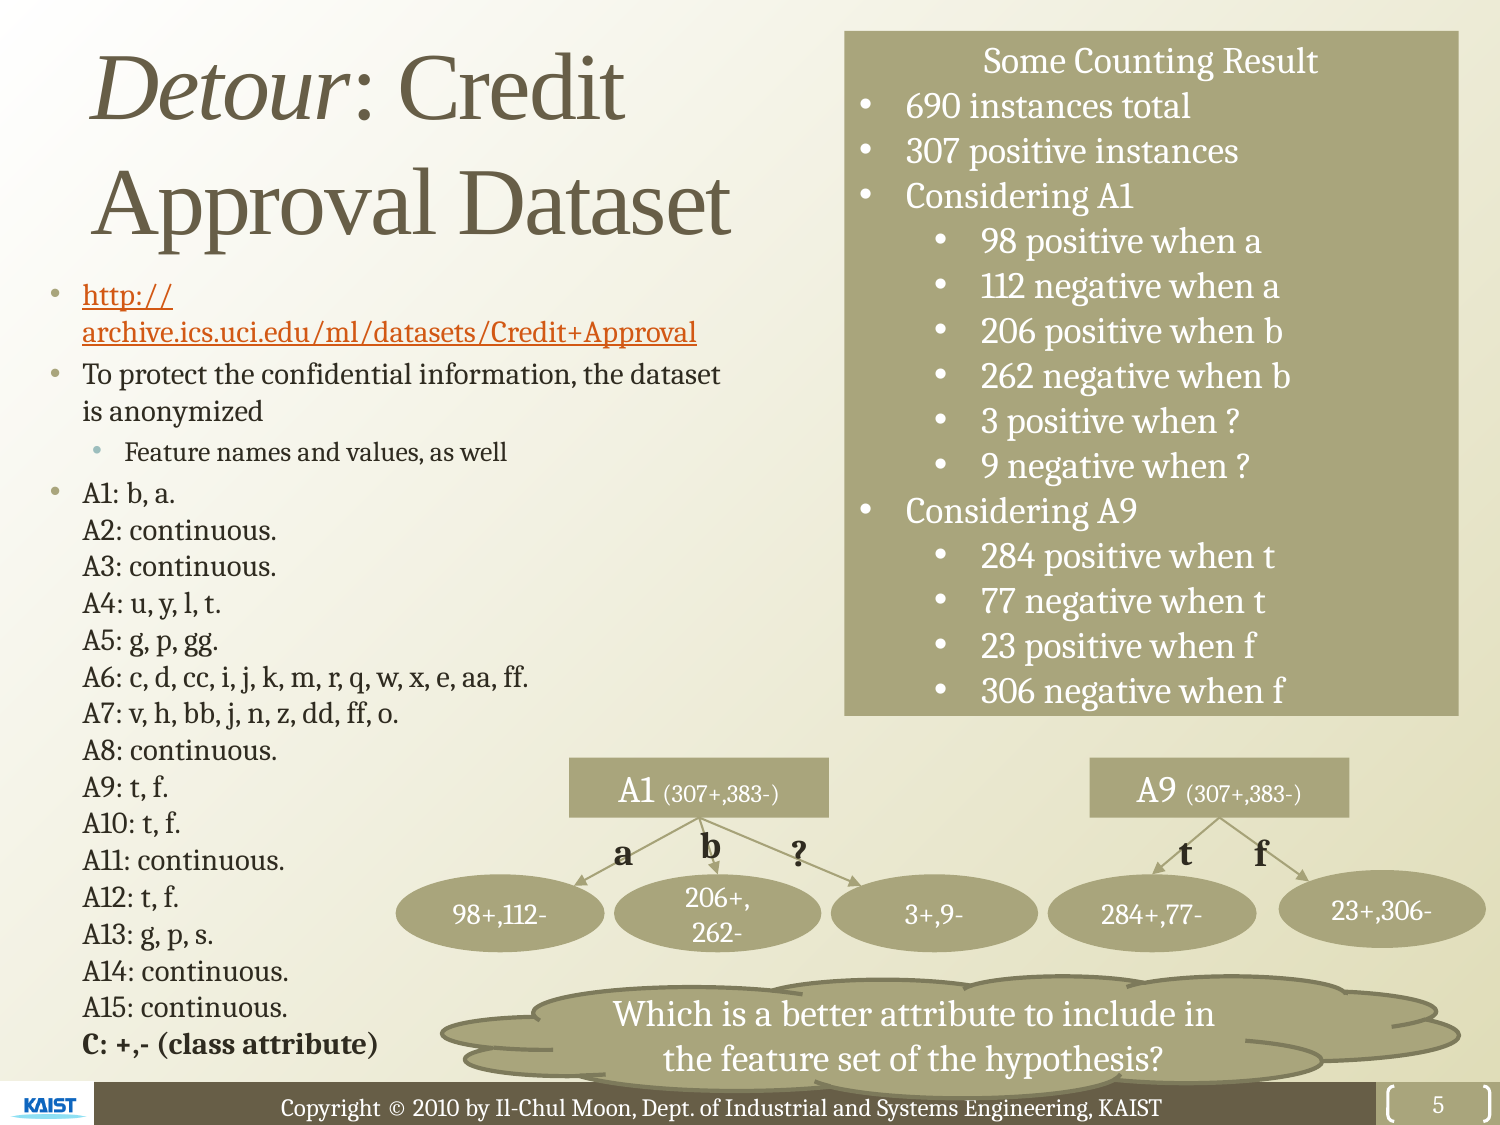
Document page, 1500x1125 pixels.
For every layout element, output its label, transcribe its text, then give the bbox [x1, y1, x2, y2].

slide_number 5 [1386, 1084, 1492, 1123]
text_box Some Counting Result 690 instances total 307 positive instances Considering A1 98 positive when a 112 negative when a 206 positive when b 262 negative when b 3 positive when ? 9 negative when ? Considering A9 284 positive when t 77 negative when t 23 positive when f 306 negative when f [842, 29, 1461, 718]
text_box 3+,9- [828, 872, 1041, 955]
text_box 206+, 262- [611, 892, 824, 955]
text_box Which is a better attribute to include in the feature set of the hypothesis? [439, 974, 1462, 1101]
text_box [1151, 816, 1218, 875]
picture [0, 1081, 94, 1125]
text_box 23+,306- [1276, 867, 1489, 951]
text_box 284+,77- [1045, 872, 1259, 955]
text_box 98+,112- [393, 872, 607, 955]
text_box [1218, 816, 1310, 882]
list http://archive.ics.uci.edu/ml/datasets/Credit+Approval To protect the confidential information, the dataset is anonymized Feature names and values, as well A1: b, a. A2: continuous. A3: continuous. A4: u, y, l, t. A5: g, p, gg. A6: c, d, cc, i, j, k, m, r, q, w, x, e, aa, ff. A7: v, h, bb, j, n, z, dd, ff, o. A8: continuous. A9: t, f. A10: t, f. A11: continuous. A12: t, f. A13: g, p, s. A14: continuous. A15: continuous. C: +,- (class attribute) [18, 267, 753, 1076]
text_box A1 (307+,383-) [567, 756, 831, 820]
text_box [573, 817, 697, 887]
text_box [698, 817, 862, 887]
text_box A9 (307+,383-) [1087, 756, 1351, 820]
title Detour: Credit Approval Dataset [75, 45, 833, 232]
